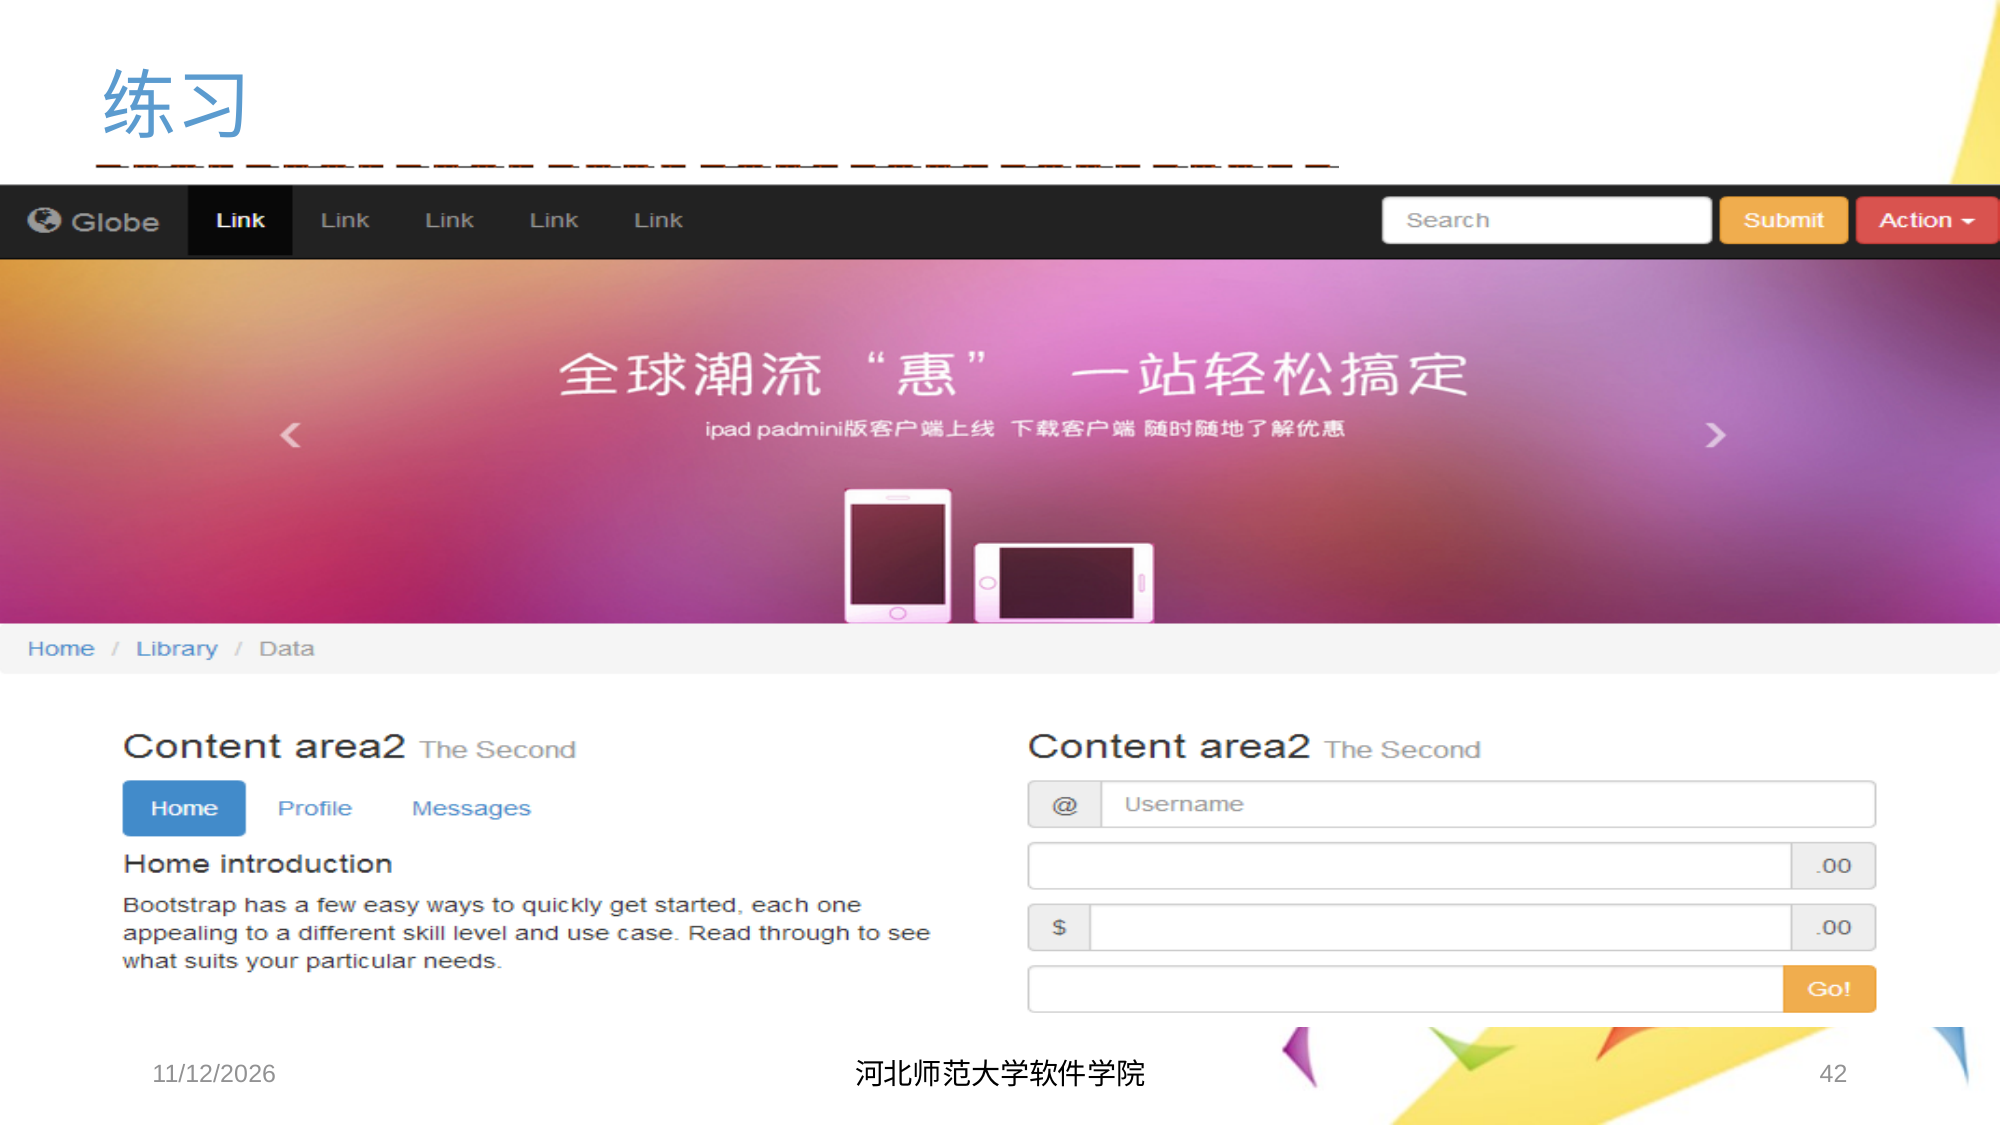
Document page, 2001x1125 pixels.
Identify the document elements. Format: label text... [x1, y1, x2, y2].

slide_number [137, 1042, 588, 1103]
footer 河北师范大学软件学院 [662, 1042, 1338, 1103]
picture [0, 0, 2000, 1125]
slide_number 42 [1412, 1042, 1863, 1103]
title 练习 [86, 43, 1914, 162]
